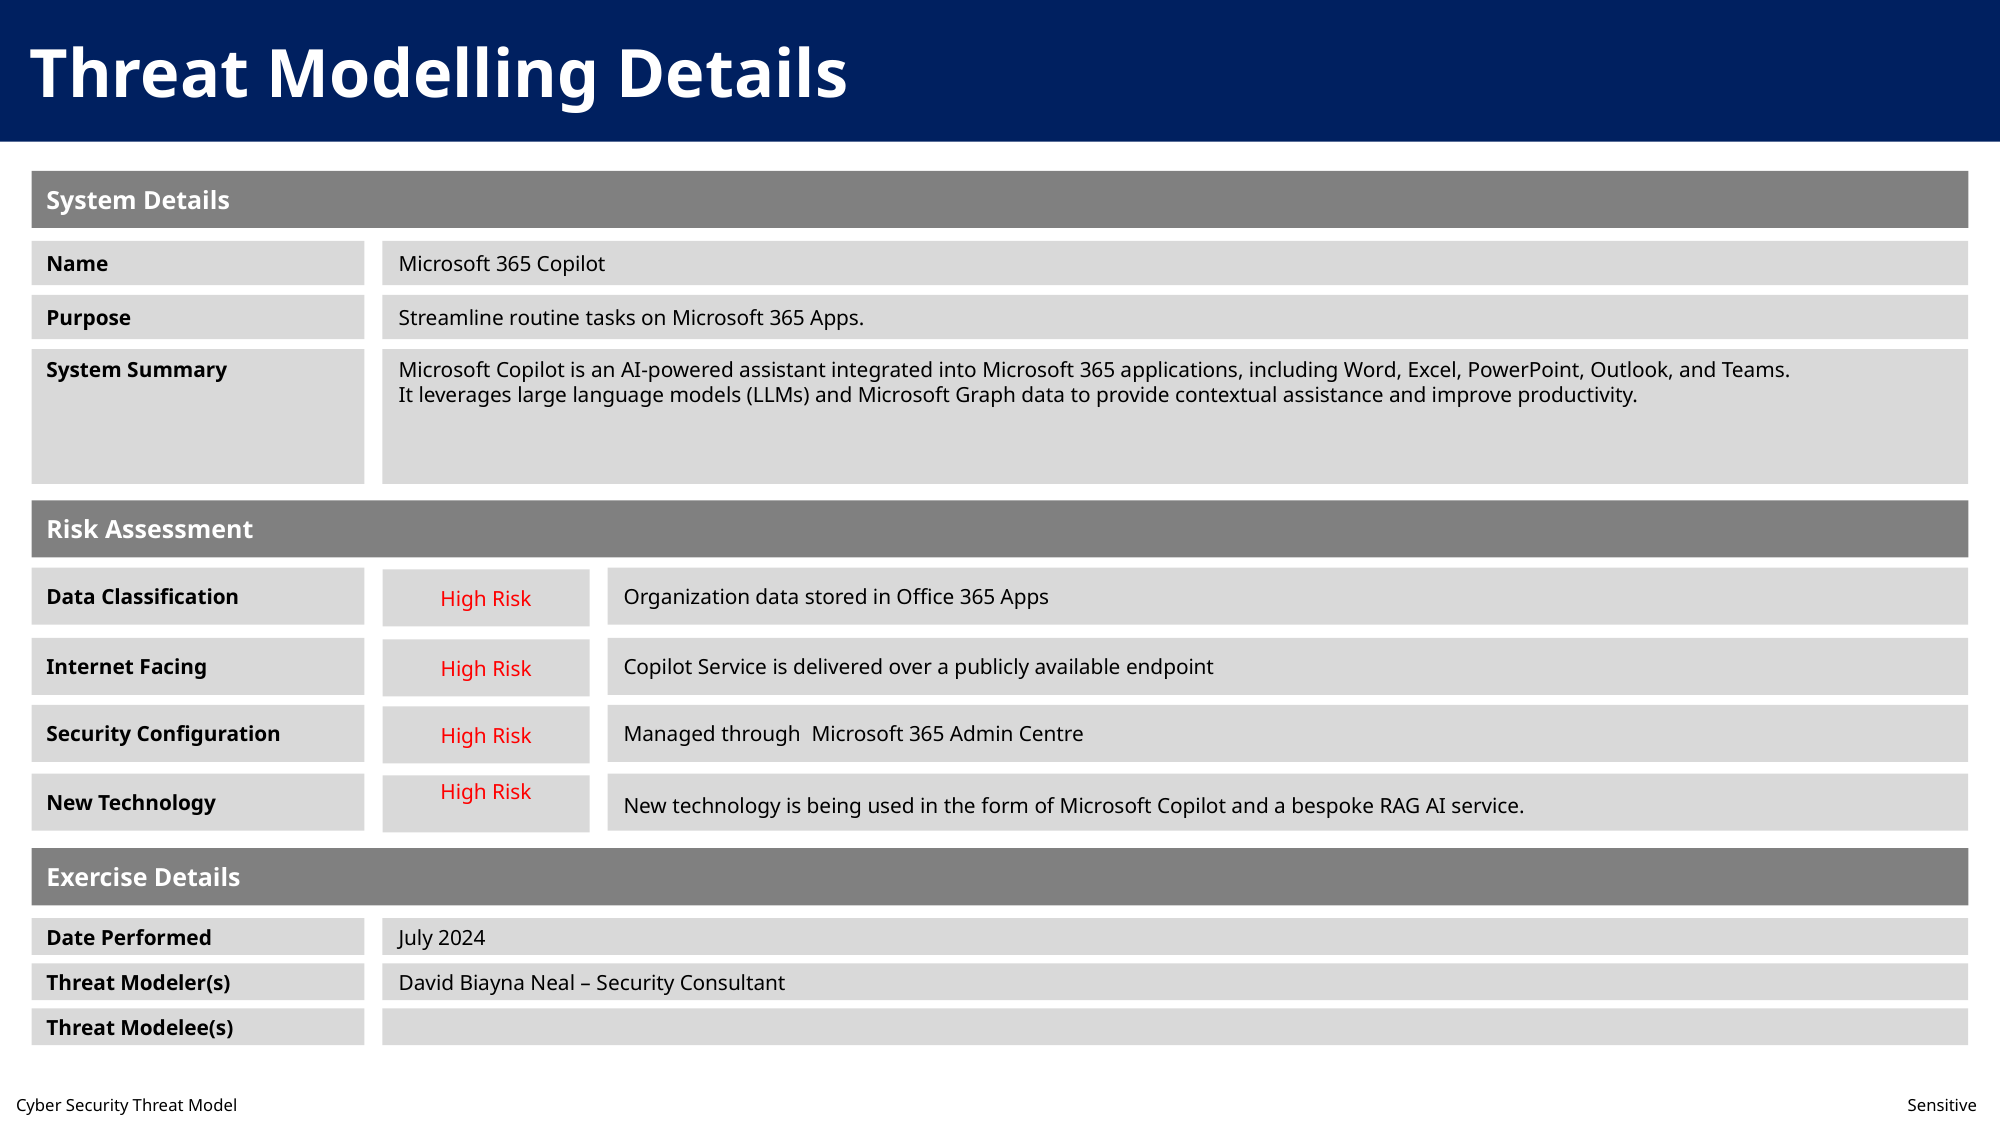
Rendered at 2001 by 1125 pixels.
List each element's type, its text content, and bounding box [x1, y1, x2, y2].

text_box Threat Modelling Details [0, 0, 2000, 143]
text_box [31, 917, 1969, 1046]
text_box High Risk [381, 774, 591, 834]
text_box Data Classification [30, 566, 366, 626]
text_box Security Configuration [30, 703, 366, 763]
text_box High Risk [381, 568, 591, 628]
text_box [31, 240, 1969, 485]
text_box New Technology [30, 772, 366, 832]
text_box Managed through Microsoft 365 Admin Centre [606, 703, 1970, 763]
text_box Exercise Details [30, 847, 1970, 907]
text_box High Risk [381, 638, 591, 698]
text_box Copilot Service is delivered over a publicly available endpoint [606, 636, 1970, 696]
text_box Cyber Security Threat Model Sensitive [0, 1083, 2000, 1125]
text_box Organization data stored in Office 365 Apps [606, 566, 1970, 626]
text_box Internet Facing [30, 636, 366, 696]
text_box New technology is being used in the form of Microsoft Copilot and a bespoke RAG AI service. [606, 772, 1970, 832]
text_box System Details [30, 169, 1970, 229]
text_box Risk Assessment [30, 499, 1970, 559]
text_box High Risk [381, 705, 591, 765]
